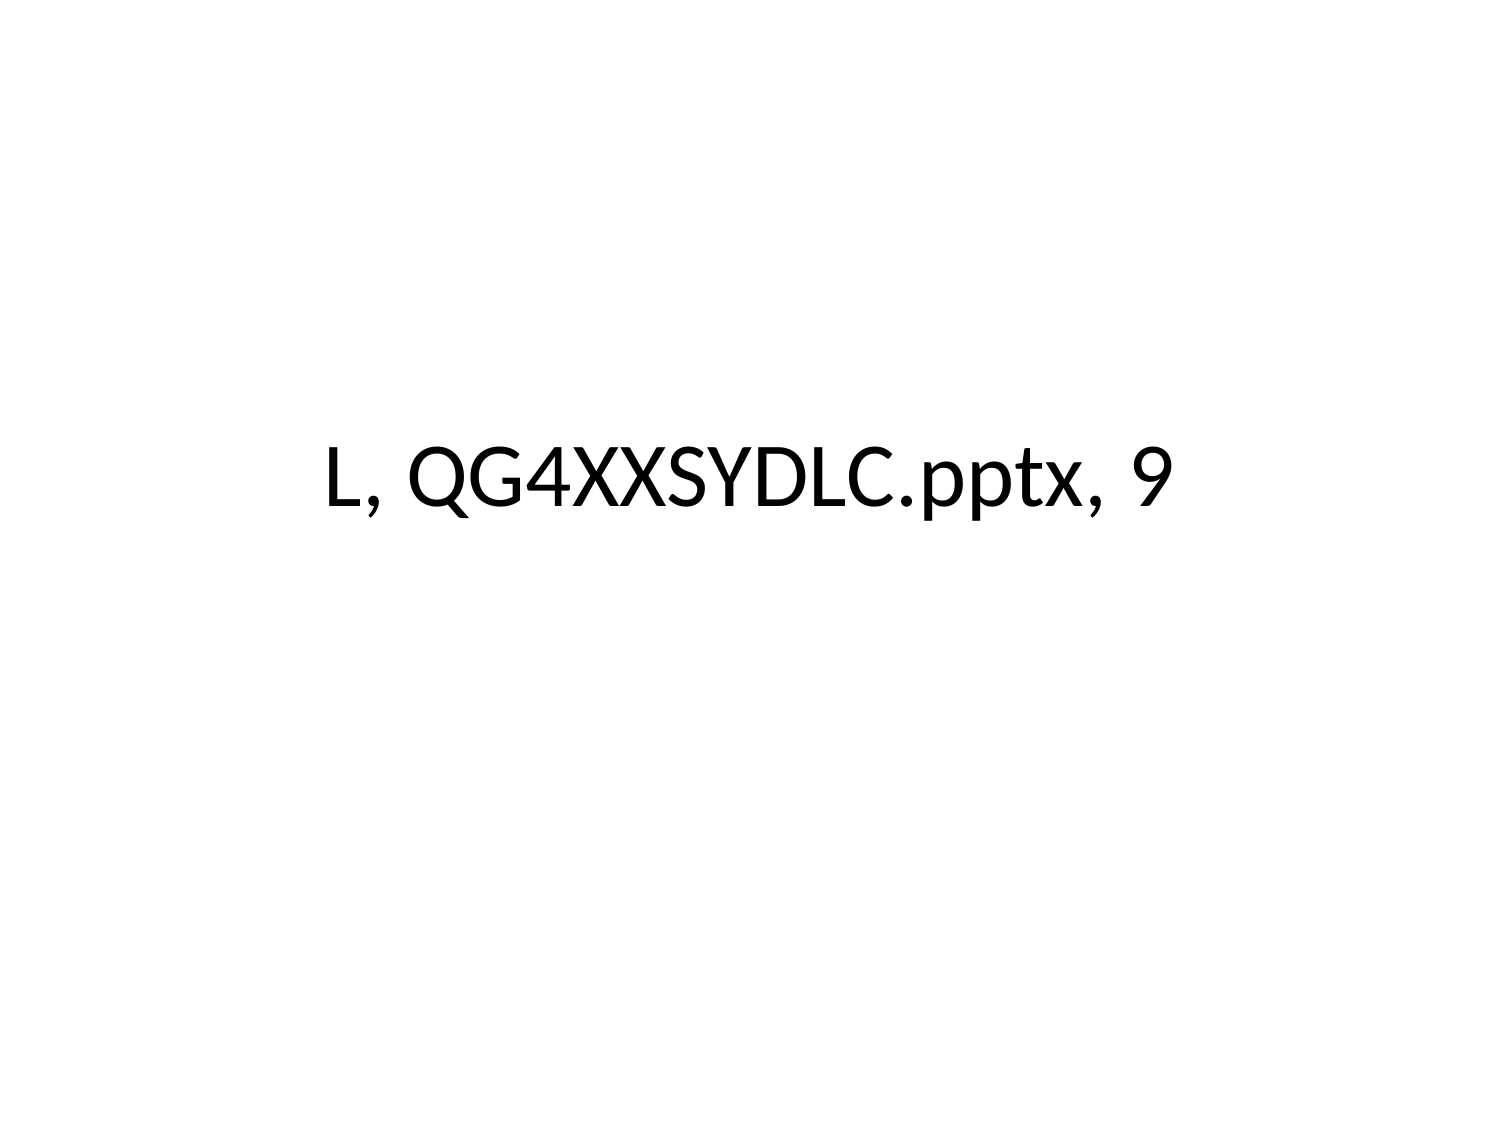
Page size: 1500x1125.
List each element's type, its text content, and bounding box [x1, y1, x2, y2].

title L, QG4XXSYDLC.pptx, 9 [112, 349, 1388, 591]
